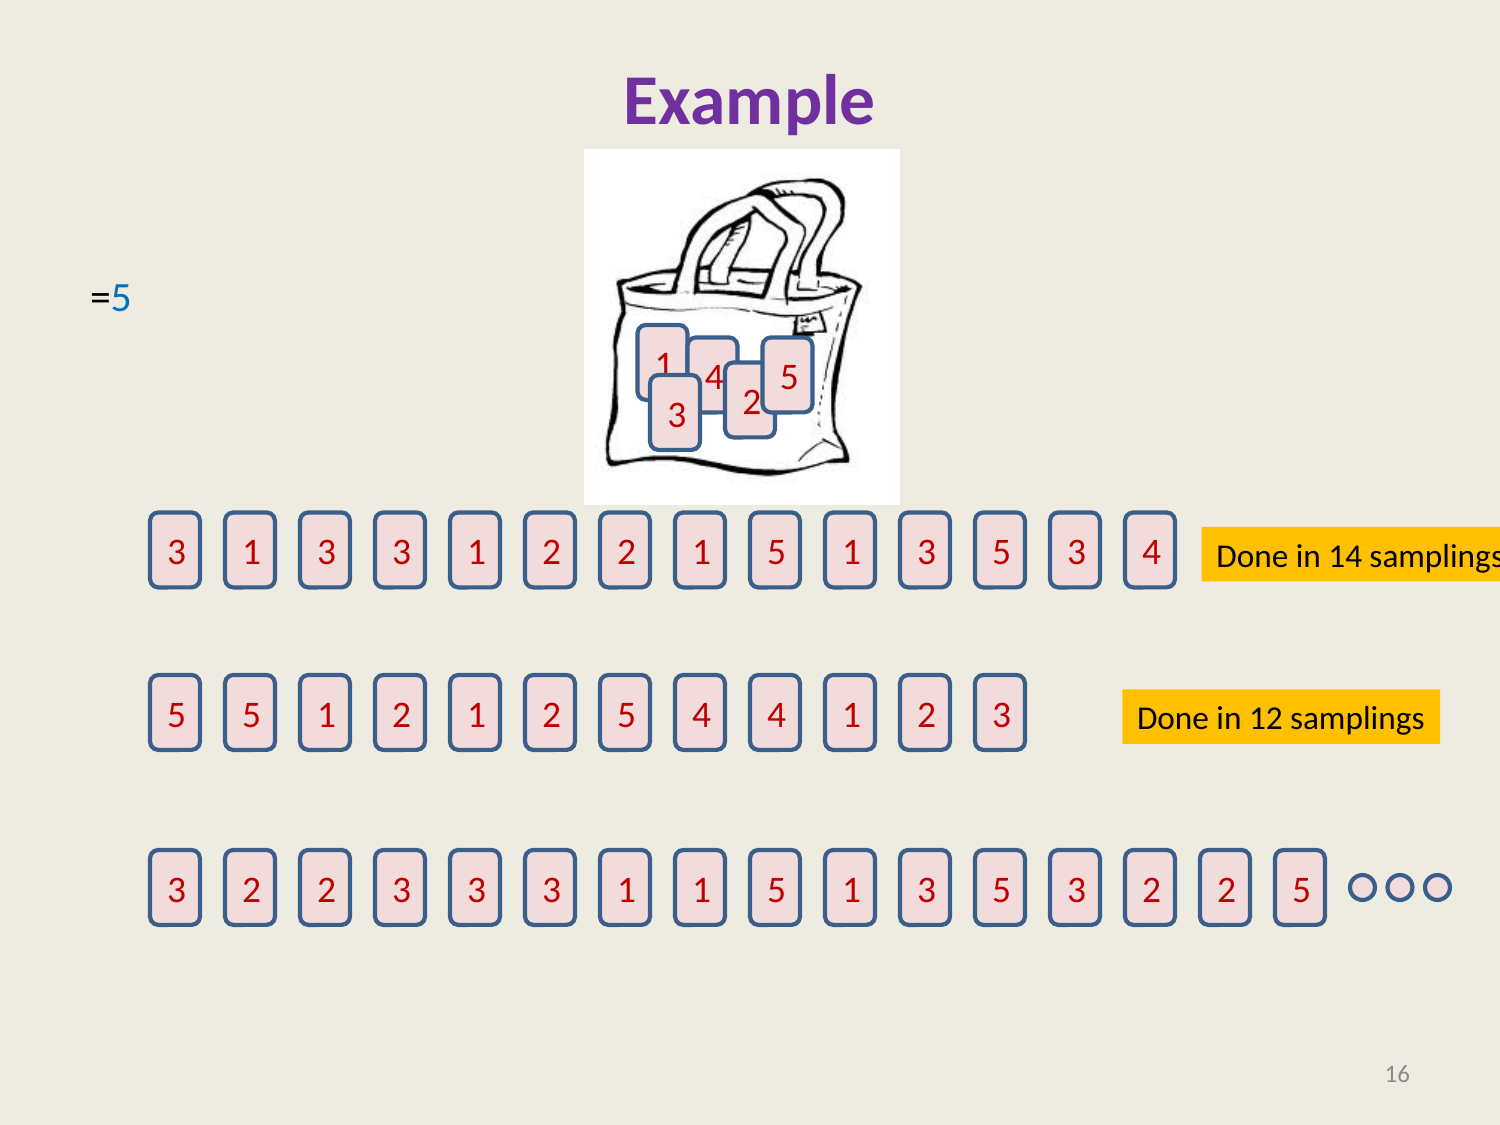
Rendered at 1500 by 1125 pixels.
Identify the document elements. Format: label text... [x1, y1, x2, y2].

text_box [149, 674, 1026, 751]
text_box 4 [1122, 510, 1178, 590]
slide_number 16 [1074, 1042, 1425, 1103]
text_box 3 [297, 510, 353, 590]
text_box 1 [447, 510, 503, 590]
text_box 3 [897, 510, 953, 590]
text_box Done in 14 samplings [1201, 526, 1500, 582]
text_box 1 [222, 510, 278, 590]
text_box 1 [672, 513, 728, 590]
text_box 2 [597, 513, 653, 590]
picture [584, 149, 901, 505]
text_box 3 [1047, 510, 1103, 590]
text_box 2 [522, 510, 578, 590]
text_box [149, 849, 1451, 926]
text_box 3 [147, 510, 203, 590]
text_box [637, 324, 813, 451]
title Example [75, 45, 1425, 233]
text_box 1 [822, 513, 878, 590]
text_box Done in 12 samplings [1122, 689, 1441, 744]
text_box 5 [747, 513, 803, 590]
text_box 5 [972, 510, 1028, 590]
text_box 3 [372, 510, 428, 590]
